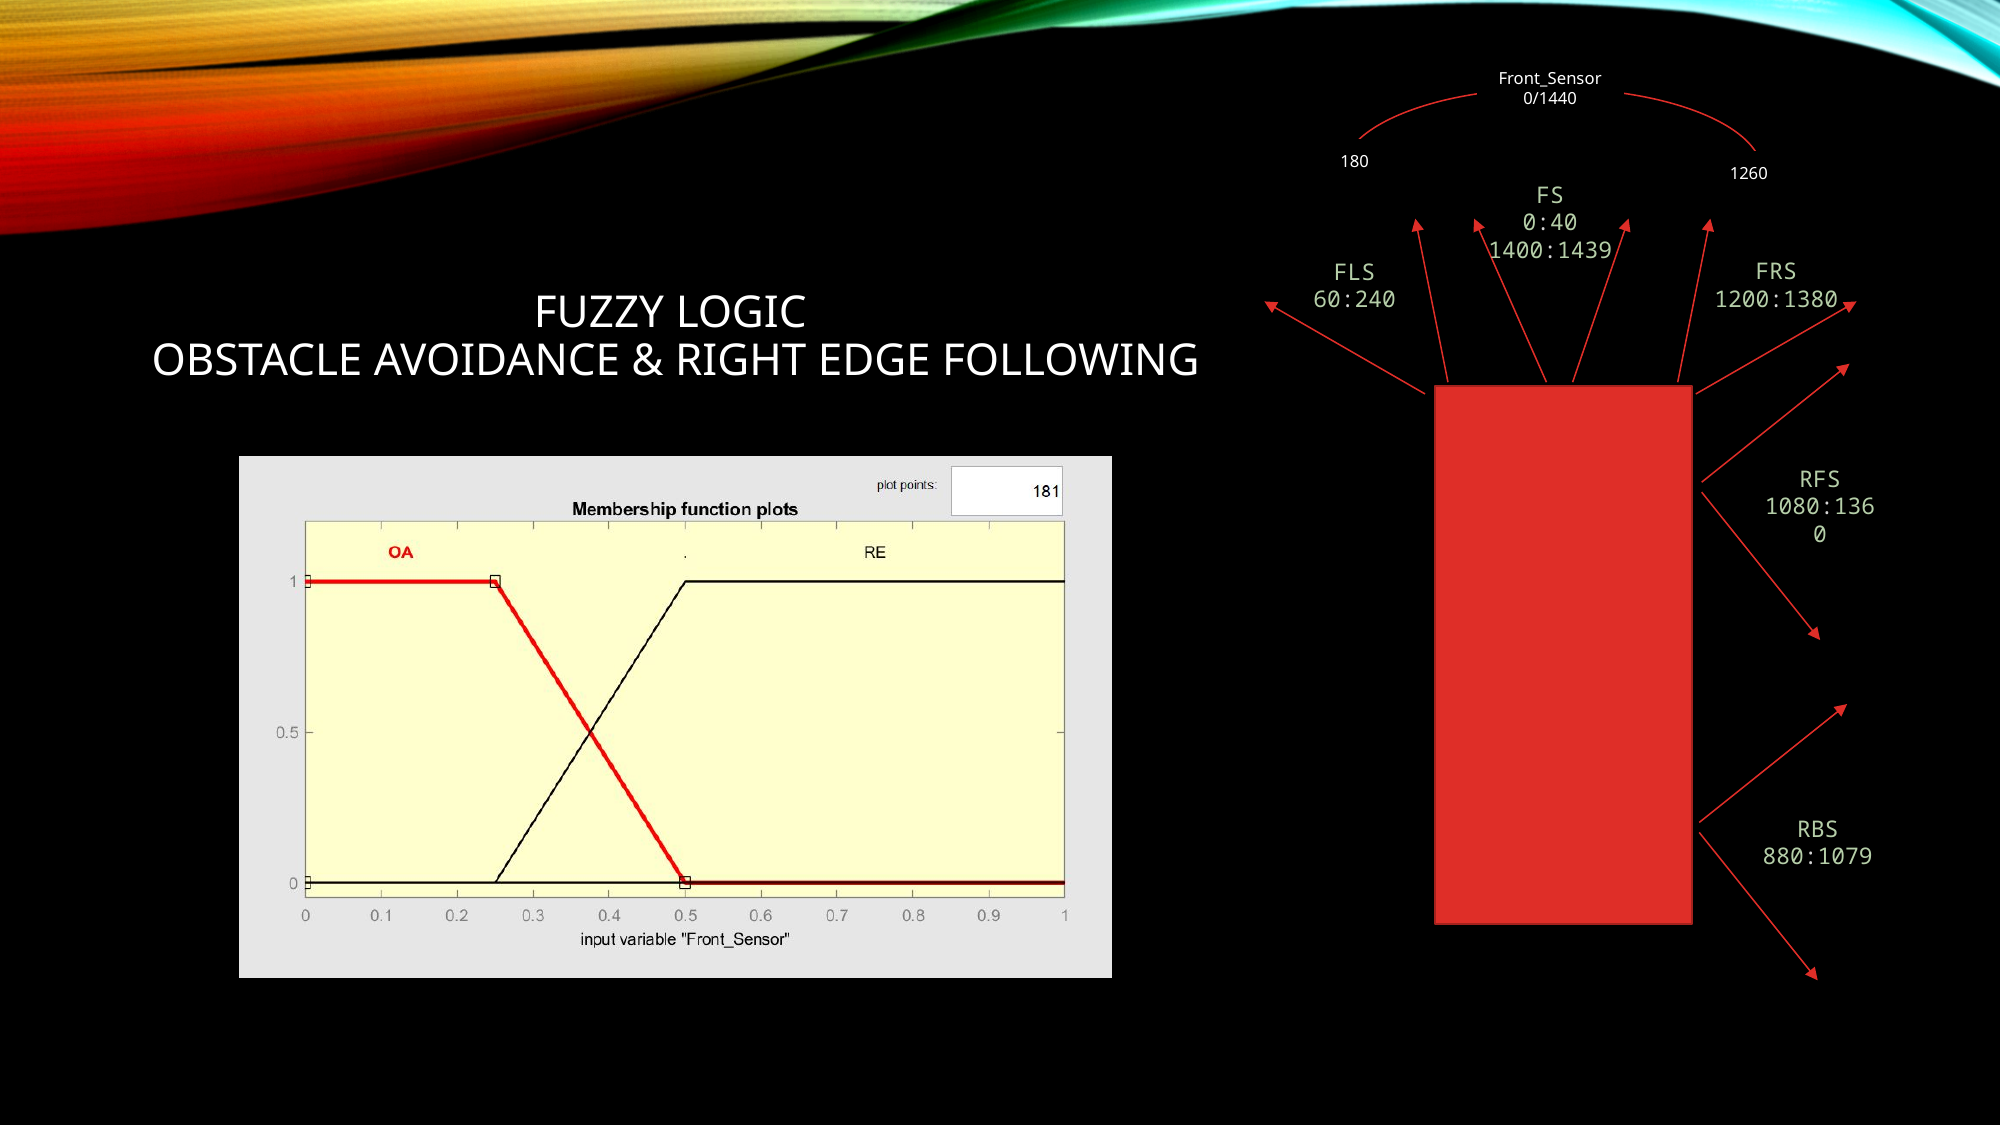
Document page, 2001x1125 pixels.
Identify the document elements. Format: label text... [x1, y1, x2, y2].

text_box 1260 [1675, 151, 1822, 195]
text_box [1264, 301, 1426, 395]
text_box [1473, 218, 1547, 383]
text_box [1677, 218, 1711, 383]
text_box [1695, 383, 1701, 395]
text_box FLS 60:240 [1277, 249, 1415, 301]
title Fuzzy logic obstacle avoidance & RIGHT EDGE FOLLOWING [112, 249, 1240, 393]
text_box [1701, 363, 1850, 483]
picture [238, 456, 1112, 979]
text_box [1711, 301, 1857, 395]
text_box [1434, 385, 1693, 925]
picture [0, 0, 2000, 237]
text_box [1698, 703, 1848, 823]
text_box RBS 880:1079 [1746, 806, 1889, 877]
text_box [1686, 506, 1836, 626]
text_box [1358, 92, 1757, 173]
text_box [1684, 846, 1833, 966]
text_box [1572, 218, 1629, 383]
text_box FS 0:40 1400:1439 [1473, 173, 1628, 270]
text_box Front_Sensor 0/1440 [1477, 66, 1624, 110]
text_box RFS 1080:1360 [1748, 456, 1892, 554]
text_box 180 [1281, 139, 1428, 183]
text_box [1415, 218, 1449, 383]
text_box FRS 1200:1380 [1711, 249, 1854, 301]
